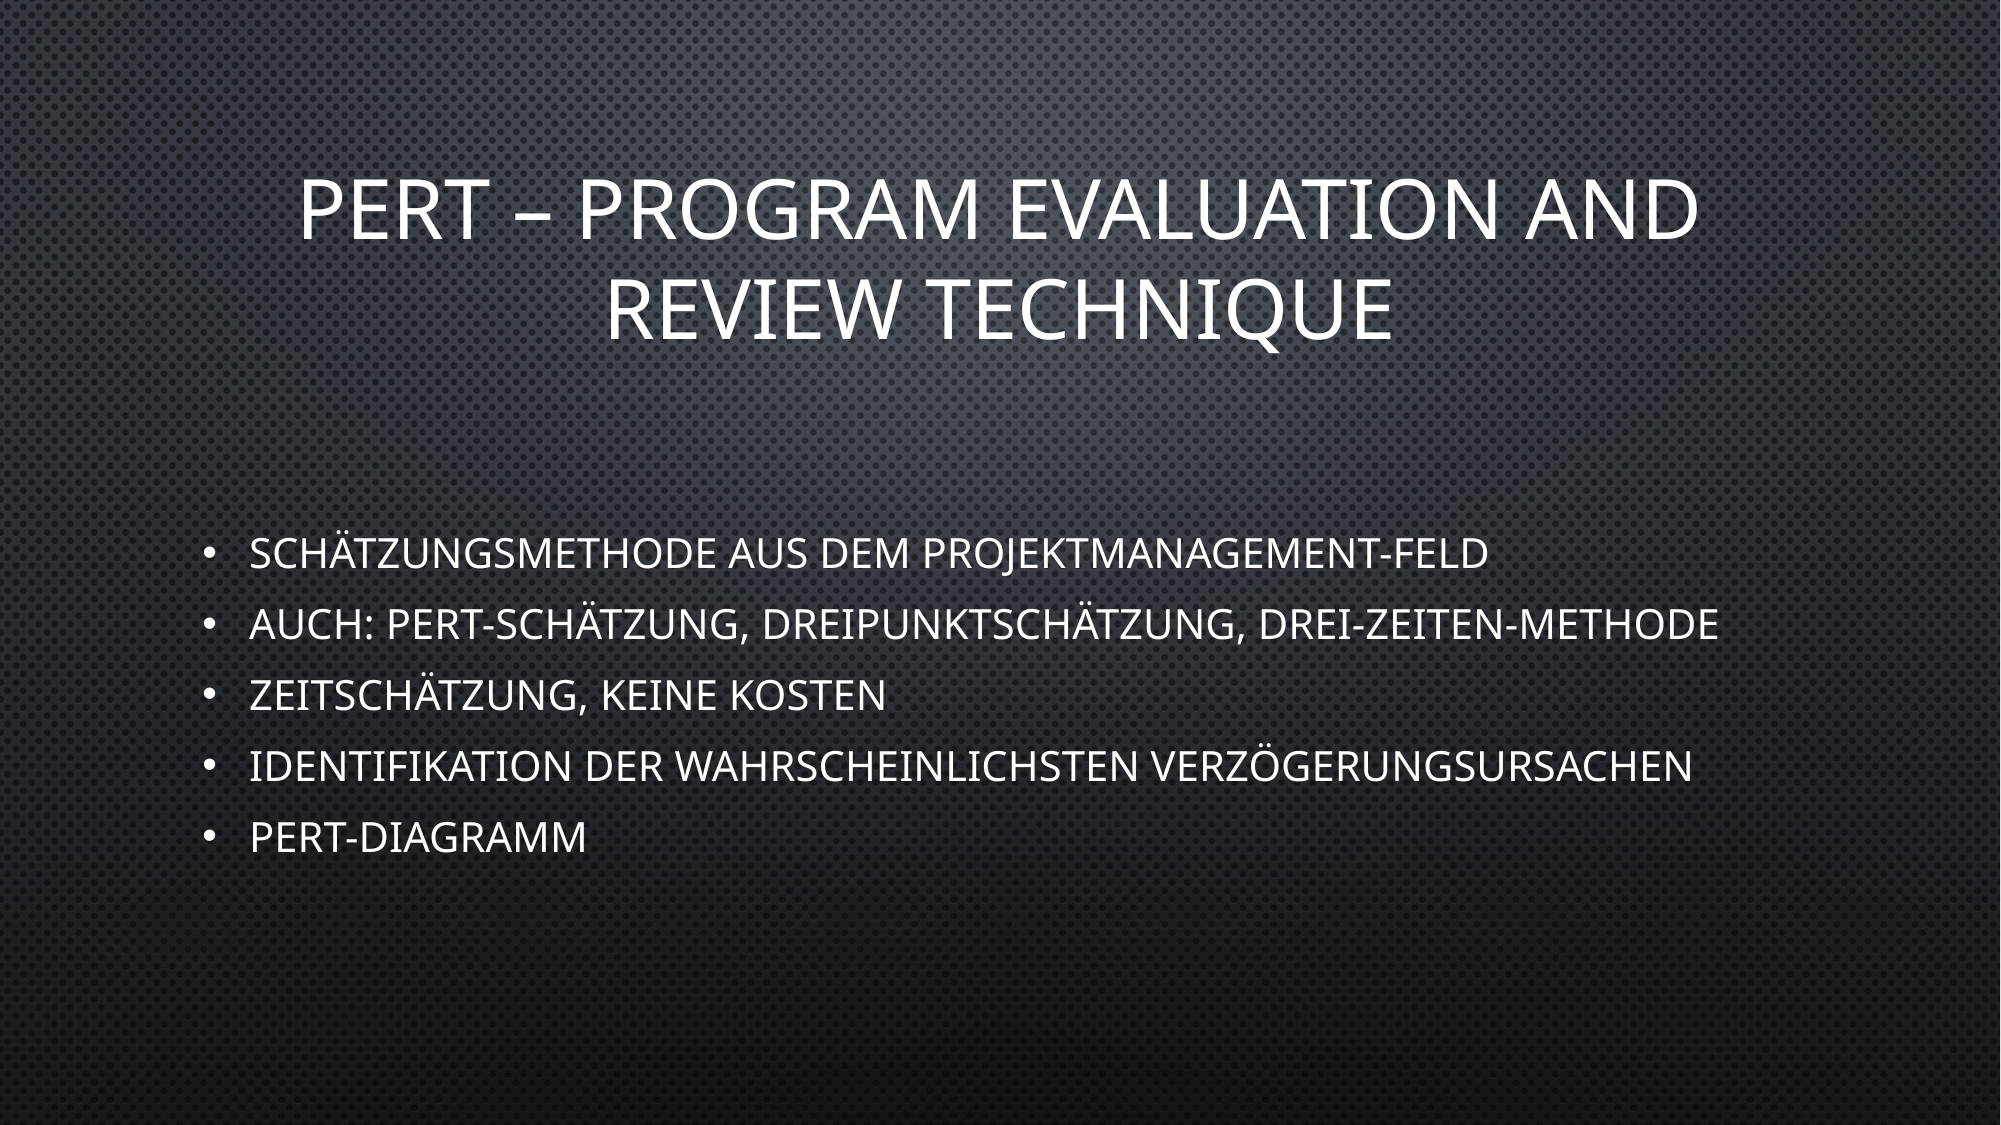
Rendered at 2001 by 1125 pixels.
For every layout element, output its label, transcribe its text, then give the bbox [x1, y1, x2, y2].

list Schätzungsmethode aus dem Projektmanagement-Feld Auch: PERT-Schätzung, Dreipunktschätzung, Drei-Zeiten-Methode Zeitschätzung, keine Kosten Identifikation der wahrscheinlichsten Verzögerungsursachen PERT-Diagramm [187, 437, 1813, 950]
title PERT – Program evaluation and review technique [187, 99, 1813, 413]
